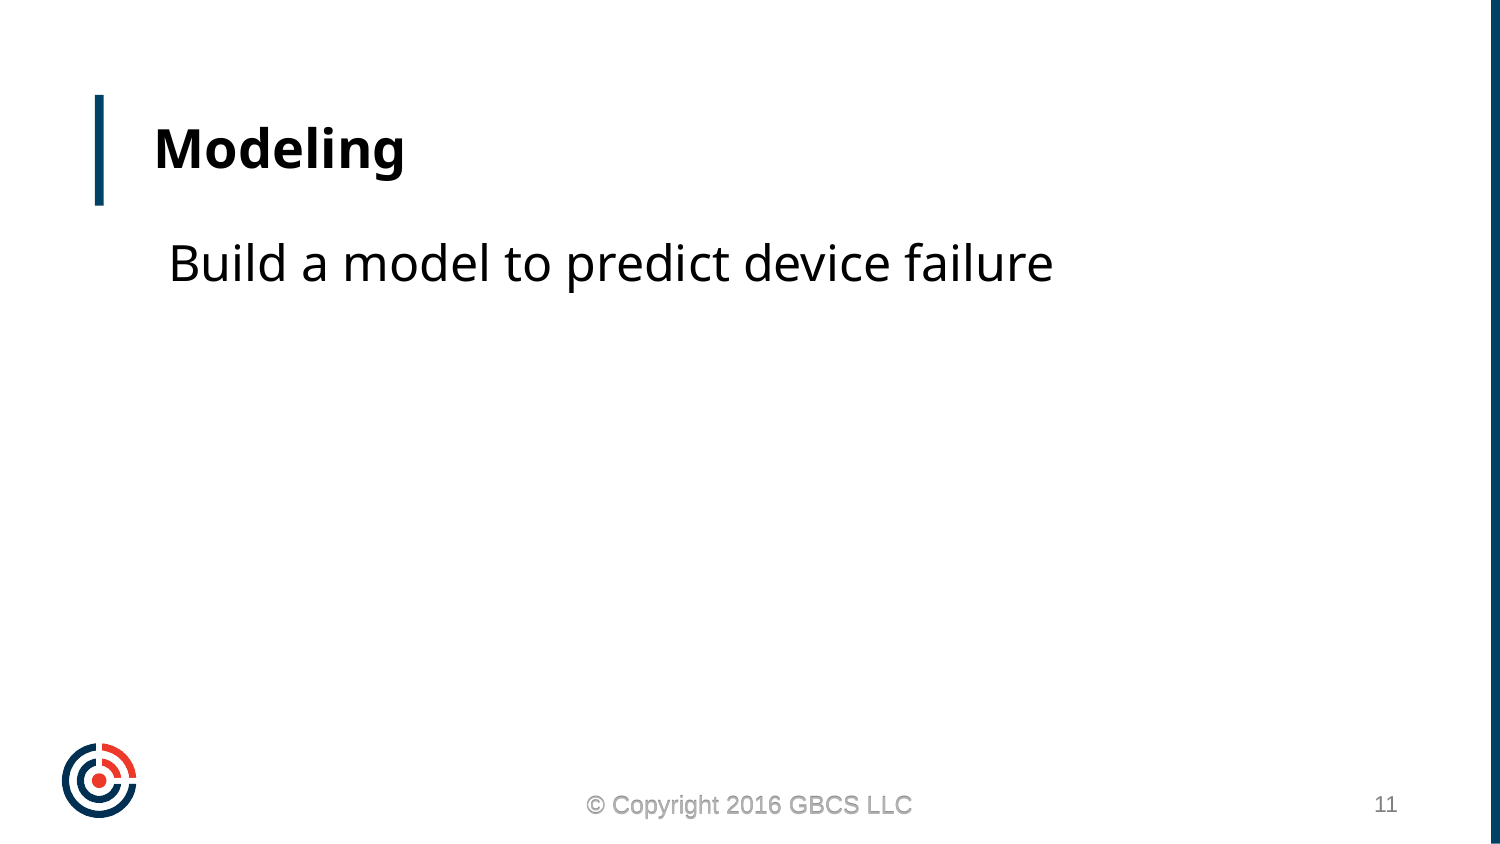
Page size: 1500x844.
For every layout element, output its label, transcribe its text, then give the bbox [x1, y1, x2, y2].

text_box © Copyright 2016 GBCS LLC [496, 781, 1003, 827]
text_box Modeling [138, 99, 668, 216]
picture [58, 743, 141, 819]
text_box Build a model to predict device failure [138, 216, 1380, 759]
